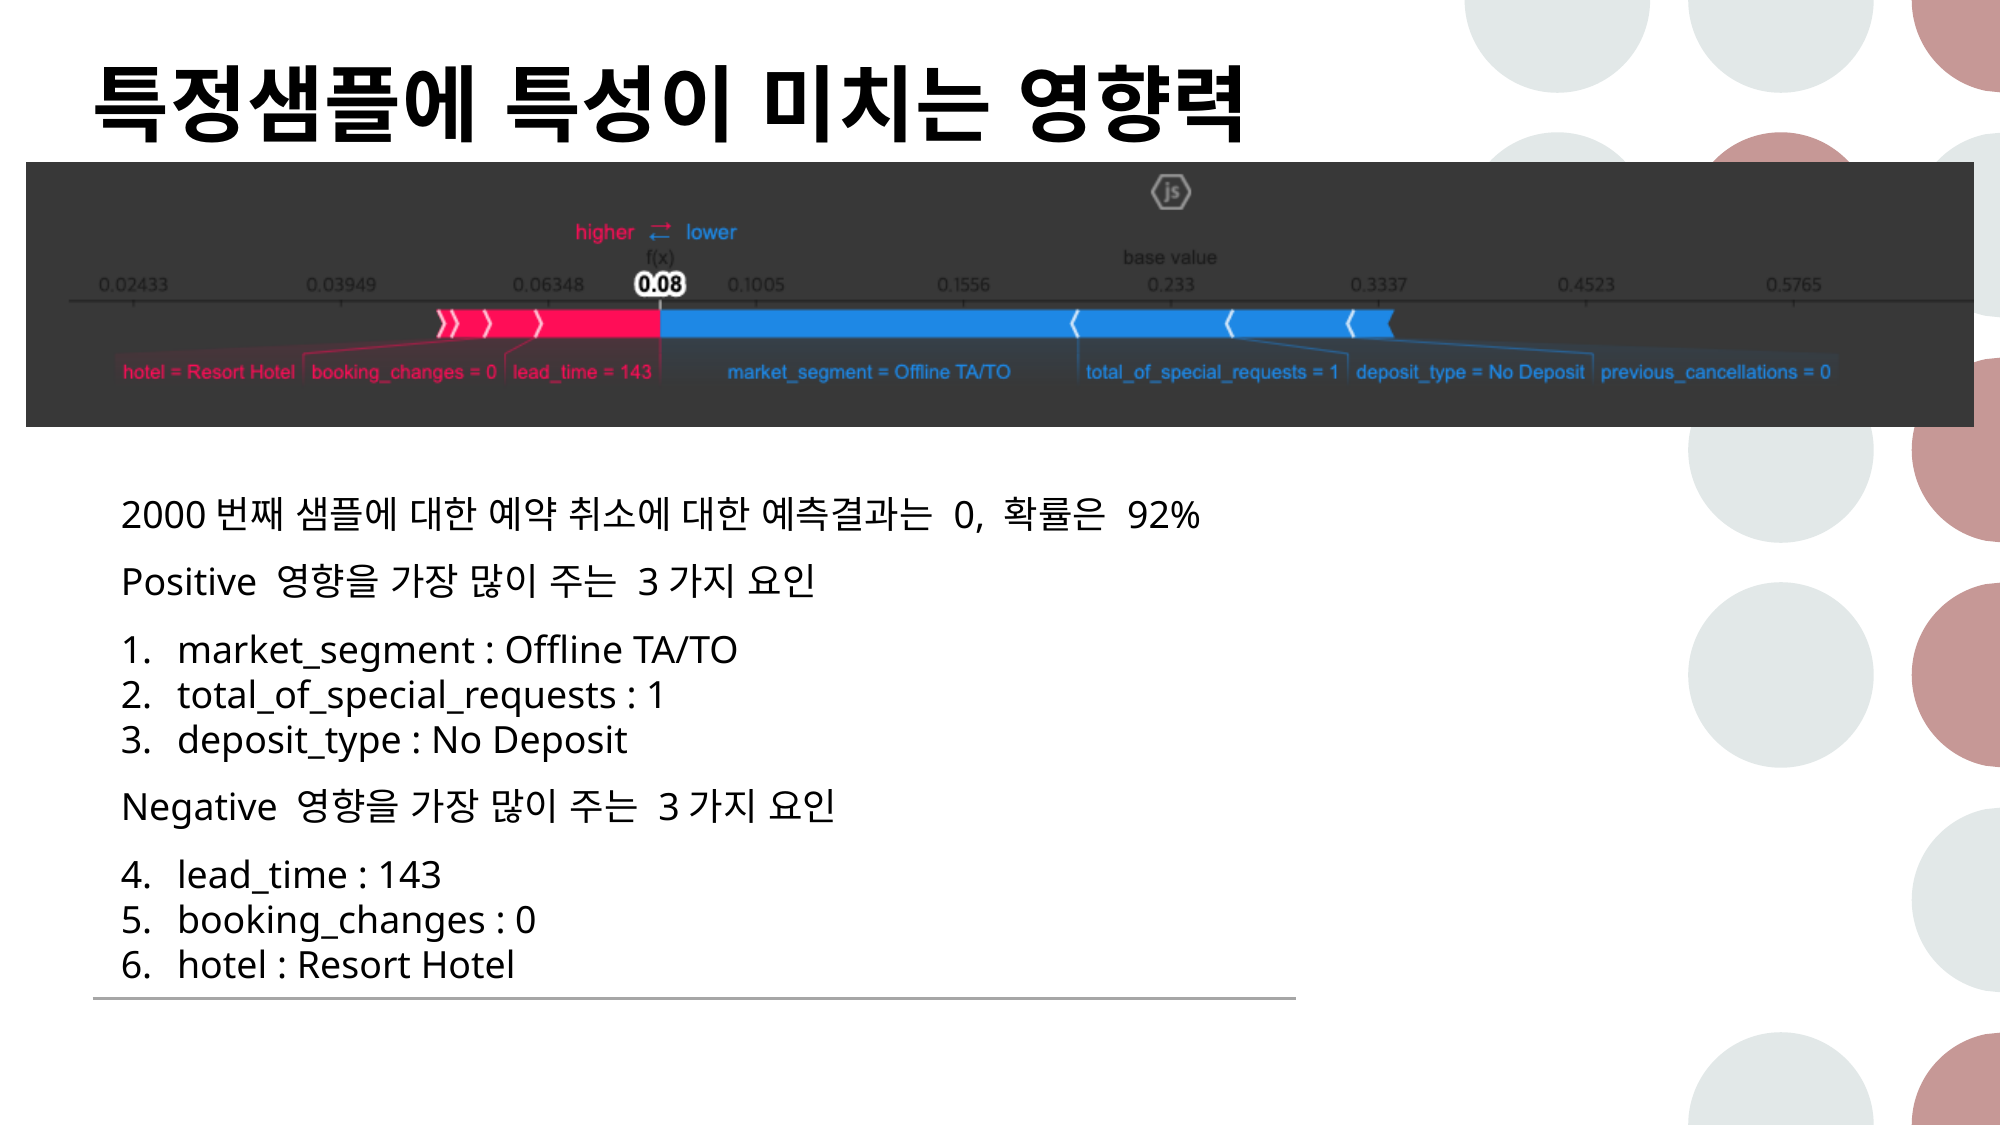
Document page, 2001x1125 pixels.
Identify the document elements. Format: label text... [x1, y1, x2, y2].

title 특정샘플에 특성이 미치는 영향력 [74, 24, 1278, 162]
picture [26, 162, 1974, 427]
text_box 2000번째 샘플에 대한 예약 취소에 대한 예측결과는 0, 확률은 92% Positive 영향을 가장 많이 주는 3가지 요인 market_segment : Offline TA/TO total_of_special_requests : 1 deposit_type : No Deposit Negative 영향을 가장 많이 주는 3가지 요인 lead_time : 143 booking_changes : 0 hotel : Resort Hotel [106, 460, 1387, 994]
